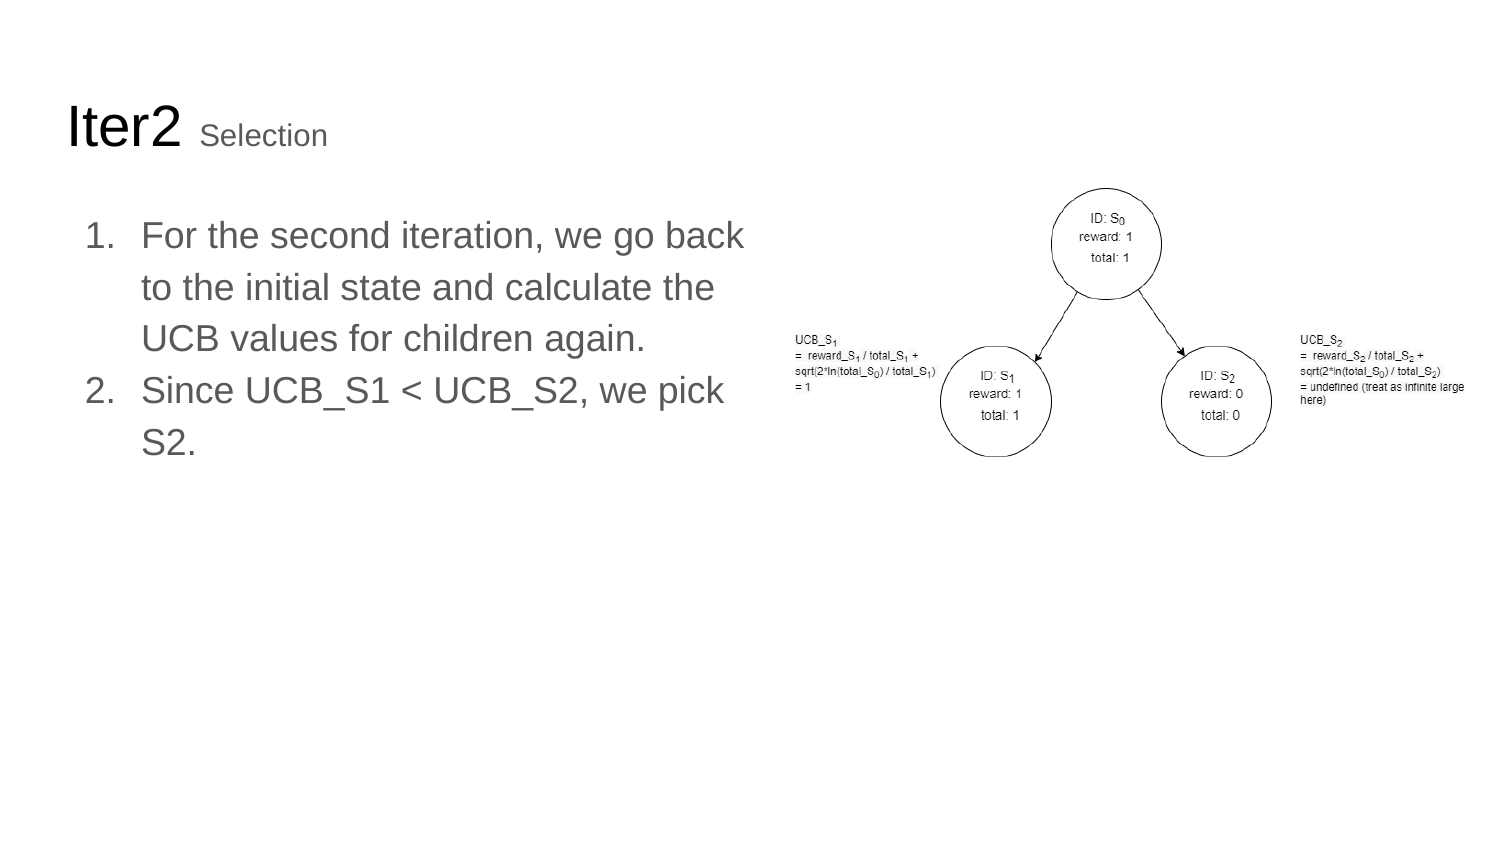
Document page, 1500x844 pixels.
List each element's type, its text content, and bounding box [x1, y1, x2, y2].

title Iter2 Selection [51, 72, 1449, 167]
picture [792, 188, 1492, 457]
list For the second iteration, we go back to the initial state and calculate the UCB values for children again. Since UCB_S1 < UCB_S2, we pick S2. [51, 189, 776, 750]
